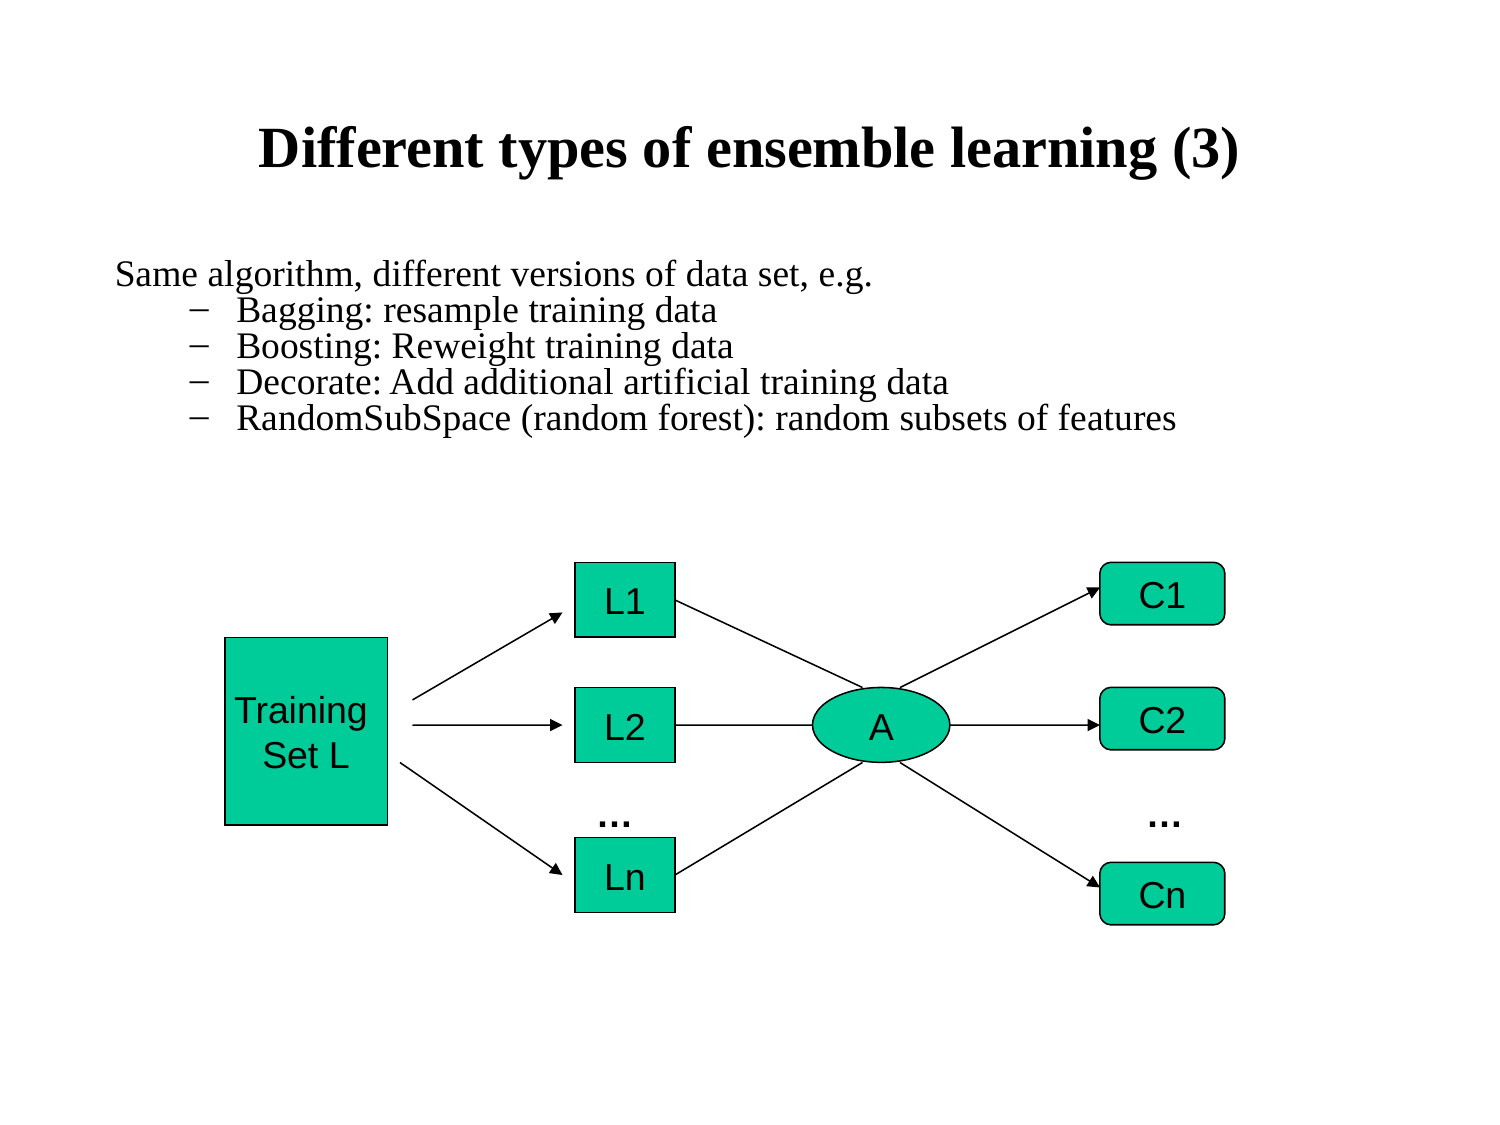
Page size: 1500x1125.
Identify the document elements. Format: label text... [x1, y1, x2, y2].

text_box Ln [575, 837, 675, 913]
text_box Different types of ensemble learning (3) [112, 49, 1388, 238]
text_box Cn [1099, 862, 1225, 925]
text_box [899, 587, 1099, 688]
text_box [899, 762, 1099, 888]
text_box [412, 612, 563, 701]
text_box [412, 718, 563, 732]
text_box L1 [575, 562, 675, 638]
text_box L2 [575, 687, 675, 763]
text_box Training Set L [224, 637, 388, 825]
text_box Same algorithm, different versions of data set, e.g. Bagging: resample training data Boosting: Reweight training data Decorate: Add additional artificial training data RandomSubSpace (random forest): random subsets of features [99, 249, 1375, 496]
text_box C2 [1099, 687, 1225, 750]
text_box [399, 762, 563, 876]
text_box C1 [1099, 562, 1225, 625]
text_box [950, 718, 1099, 732]
text_box … [1138, 774, 1213, 836]
text_box A [812, 687, 950, 763]
text_box … [588, 774, 663, 836]
